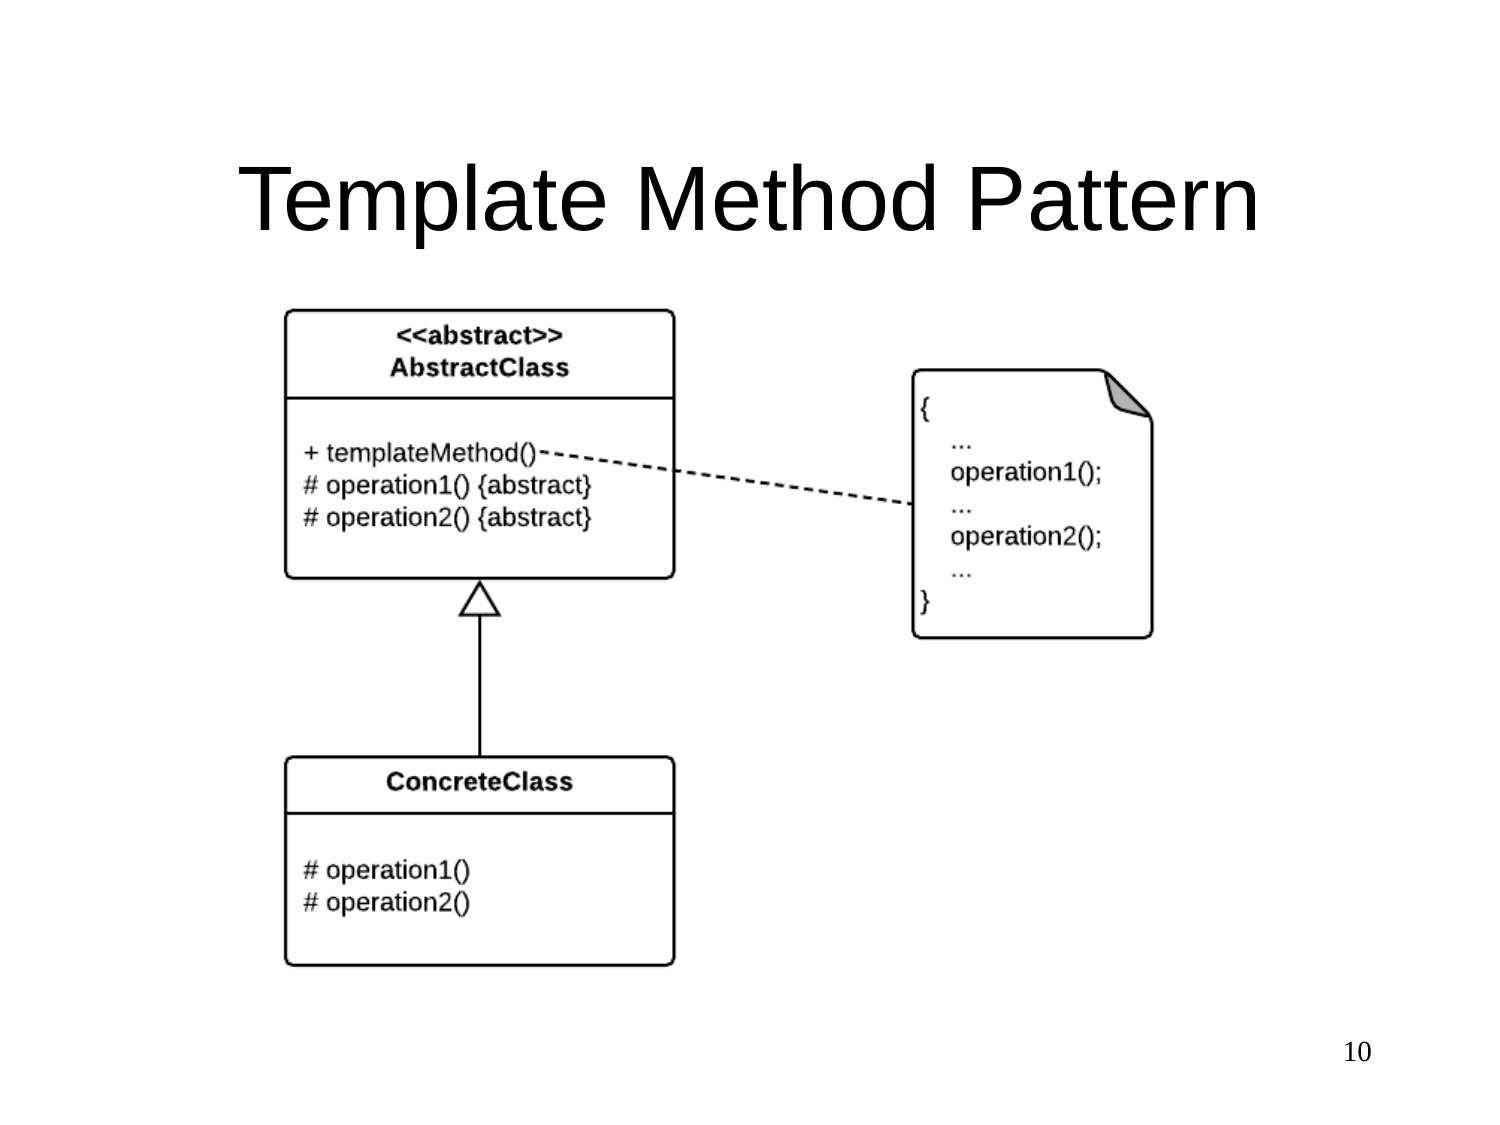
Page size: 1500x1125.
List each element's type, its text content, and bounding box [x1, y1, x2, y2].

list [225, 251, 1213, 1026]
title Template Method Pattern [112, 99, 1388, 288]
slide_number 10 [1074, 1024, 1388, 1101]
